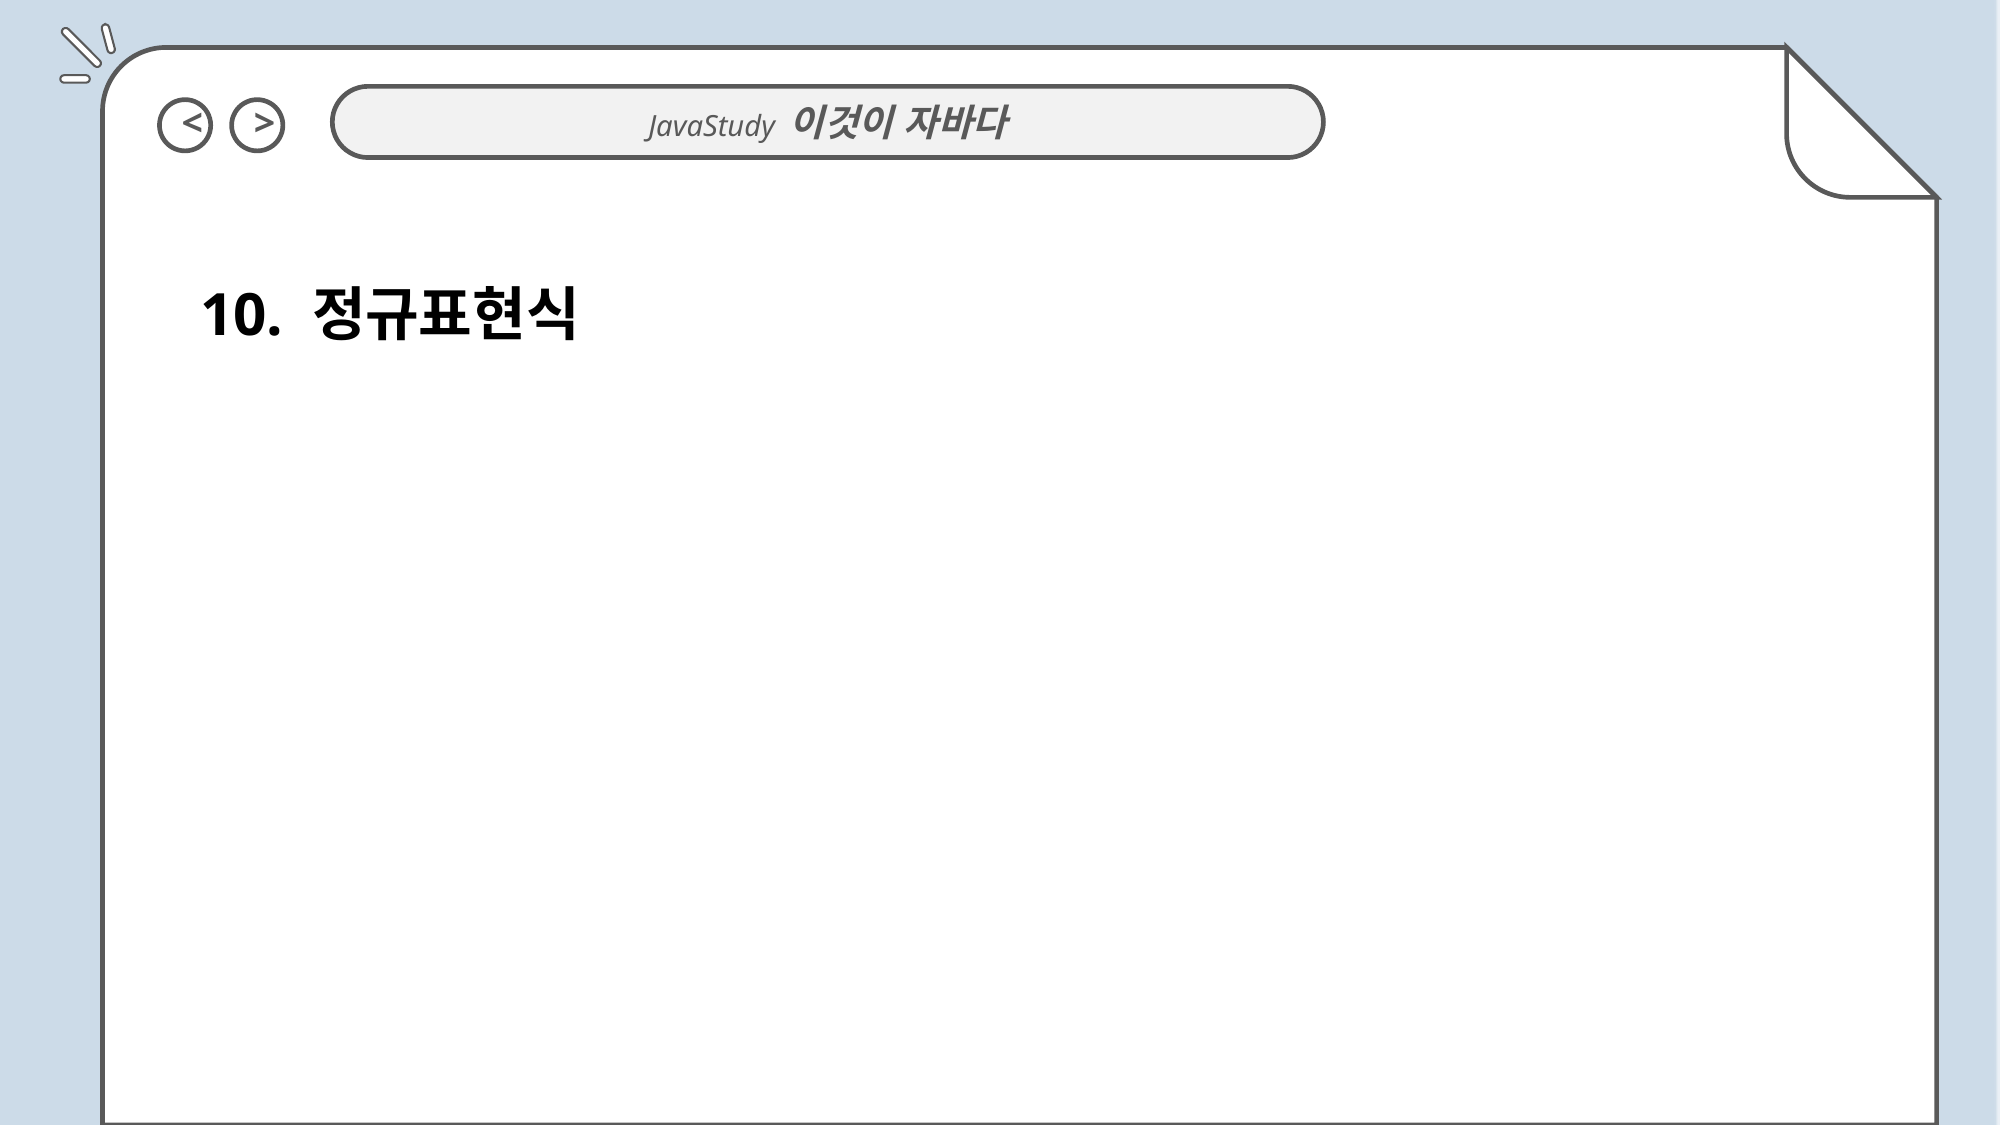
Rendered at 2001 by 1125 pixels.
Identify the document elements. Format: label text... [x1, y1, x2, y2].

text_box 10. 정규표현식 [185, 259, 838, 355]
